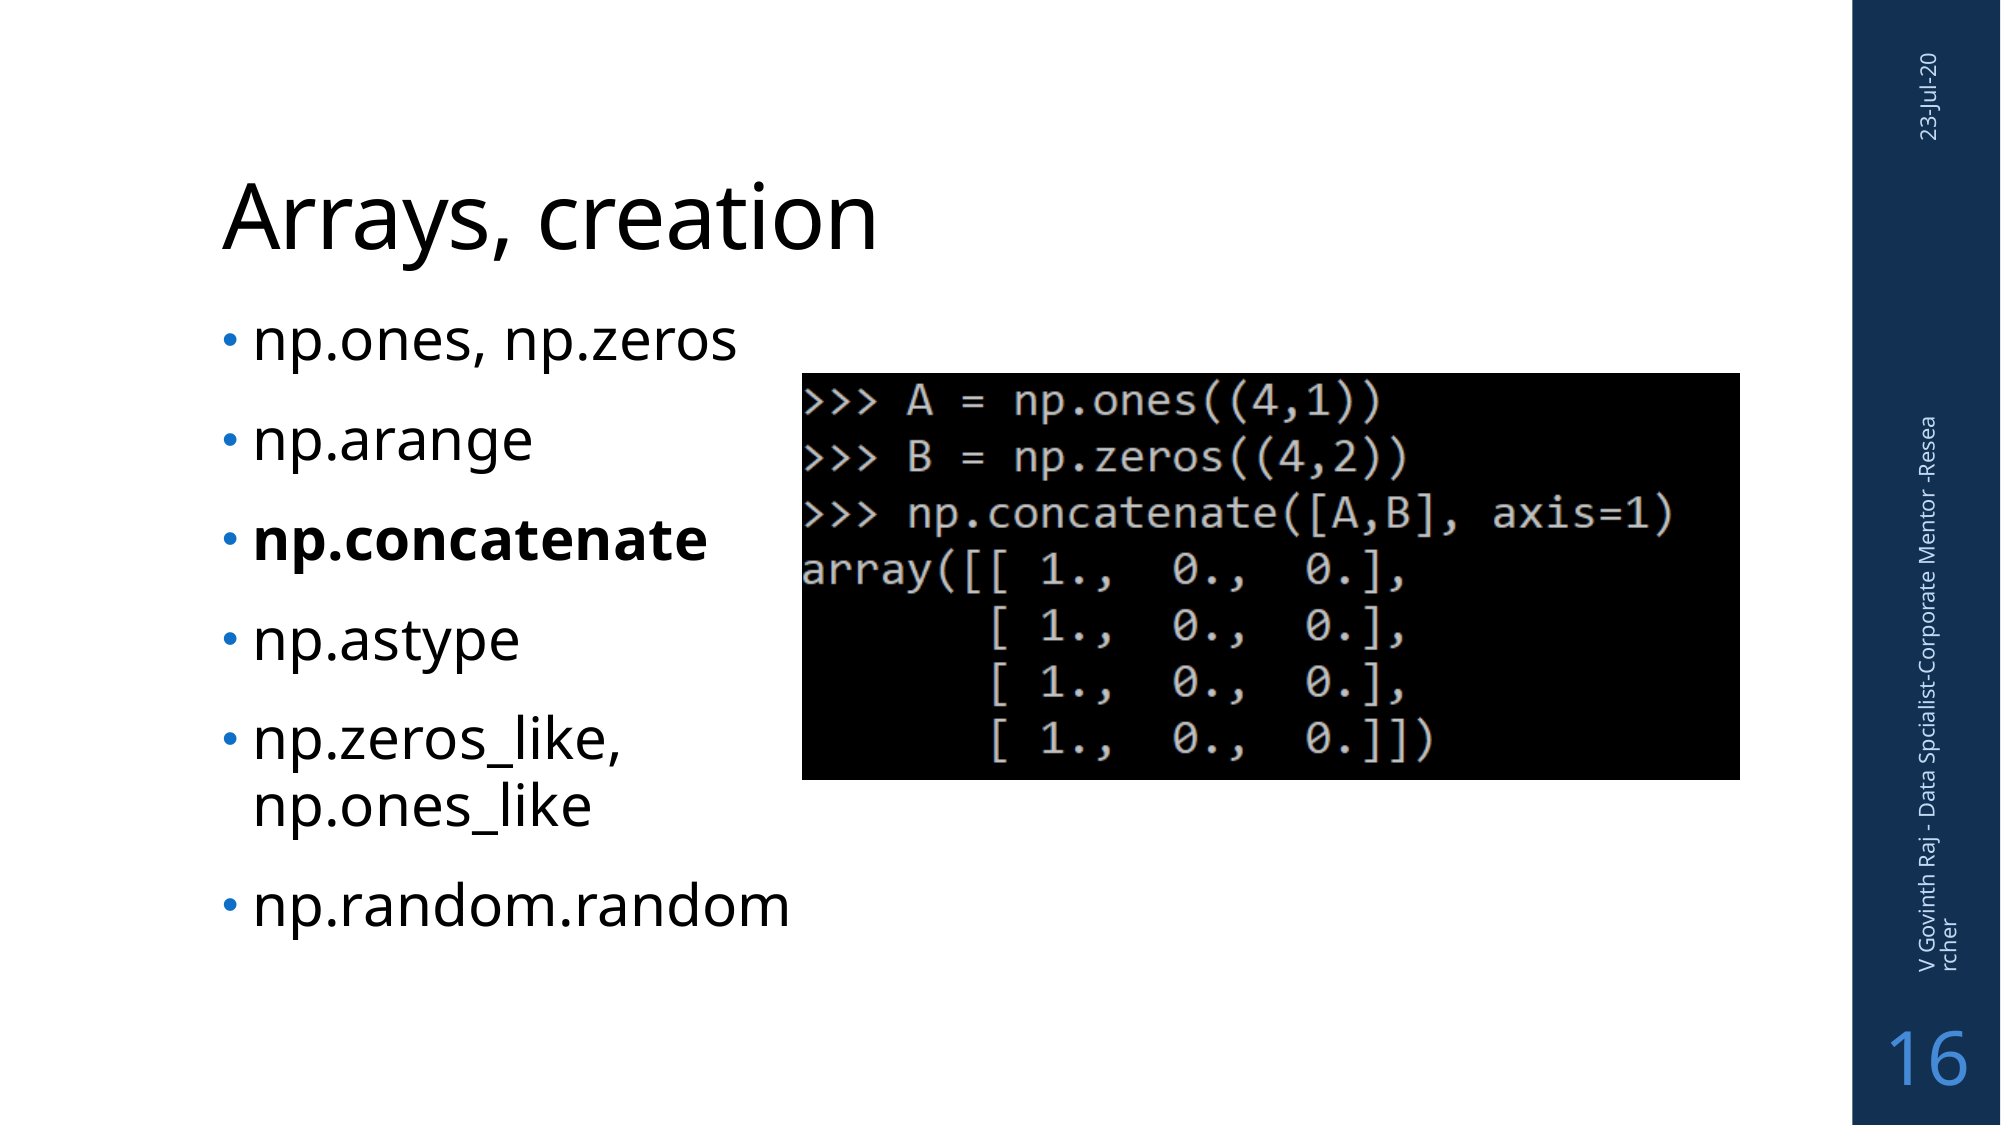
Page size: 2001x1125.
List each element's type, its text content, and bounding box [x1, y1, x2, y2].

picture [802, 372, 1741, 780]
slide_number 23-Jul-20 [1897, 37, 1958, 351]
title Arrays, creation [206, 60, 1797, 278]
slide_number 16 [1852, 1012, 2000, 1110]
footer V Govinth Raj - Data Spcialist-Corporate Mentor -Researcher [1897, 400, 1958, 988]
list np.ones, np.zeros np.arange np.concatenate np.astype np.zeros_like, np.ones_like np.random.random [206, 299, 942, 1014]
